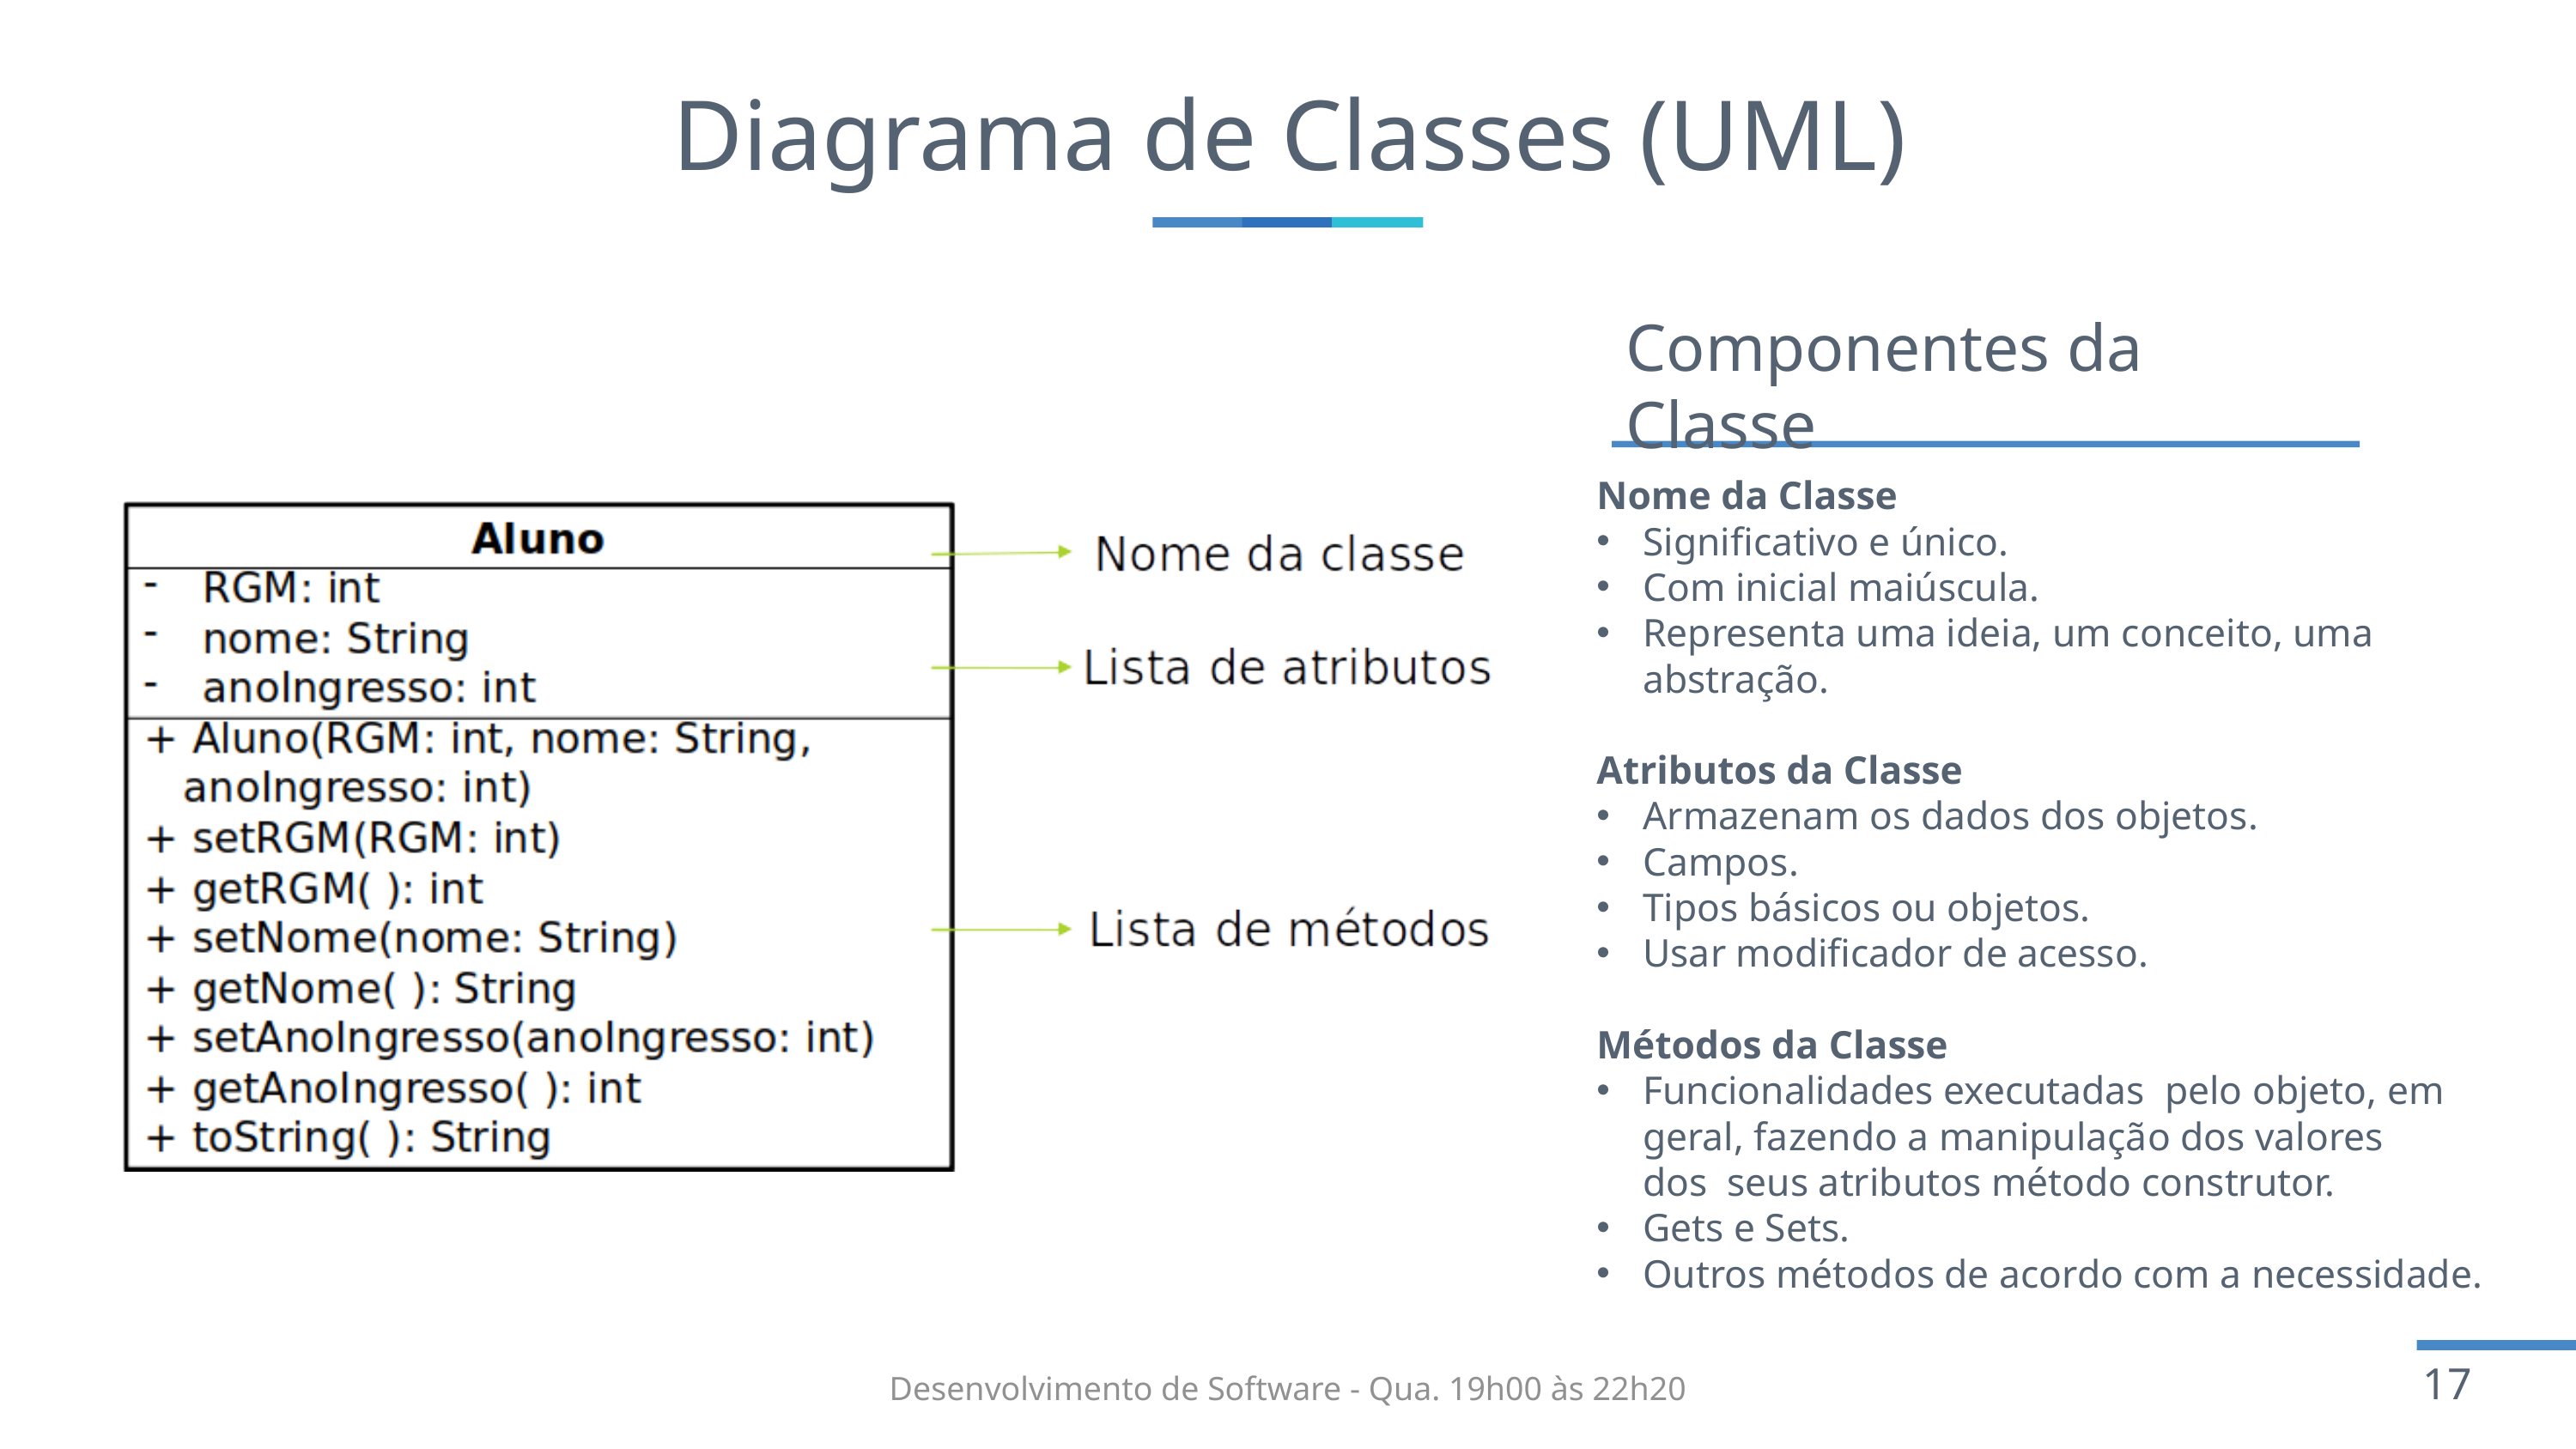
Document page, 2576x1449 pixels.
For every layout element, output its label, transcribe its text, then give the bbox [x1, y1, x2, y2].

picture [123, 501, 1510, 1172]
list Componentes da Classe [1613, 332, 2360, 437]
footer Desenvolvimento de Software - Qua. 19h00 às 22h20 [853, 1349, 1723, 1427]
slide_number 17 [2409, 1351, 2576, 1421]
list Nome da Classe Significativo e único. Com inicial maiúscula. Representa uma ideia, um conceito, uma abstração. Atributos da Classe Armazenam os dados dos objetos. Campos. Tipos básicos ou objetos. Usar modificador de acesso. Métodos da Classe Funcionalidades executadas pelo objeto, em geral, fazendo a manipulação dos valores dos seus atributos método construtor. Gets e Sets. Outros métodos de acordo com a necessidade. [1583, 464, 2507, 1319]
title Diagrama de Classes (UML) [69, 49, 2512, 230]
